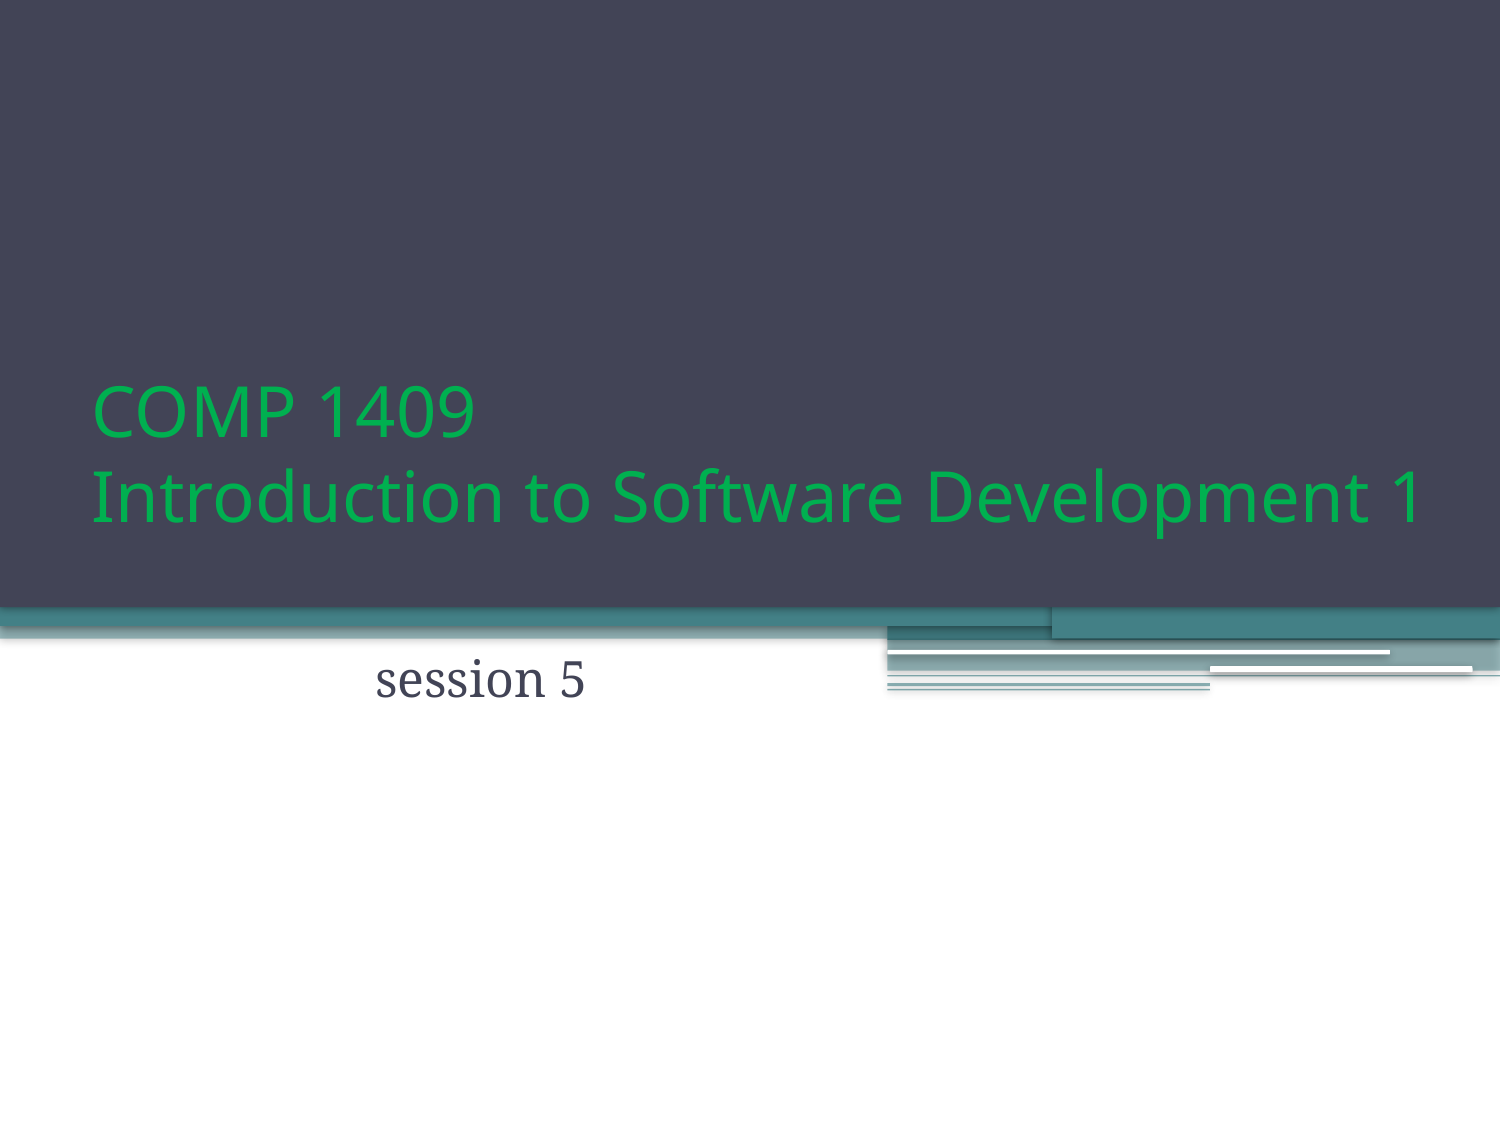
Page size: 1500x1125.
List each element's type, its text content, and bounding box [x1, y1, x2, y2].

subtitle session 5 [75, 639, 888, 928]
title COMP 1409 Introduction to Software Development 1 [76, 302, 1465, 544]
